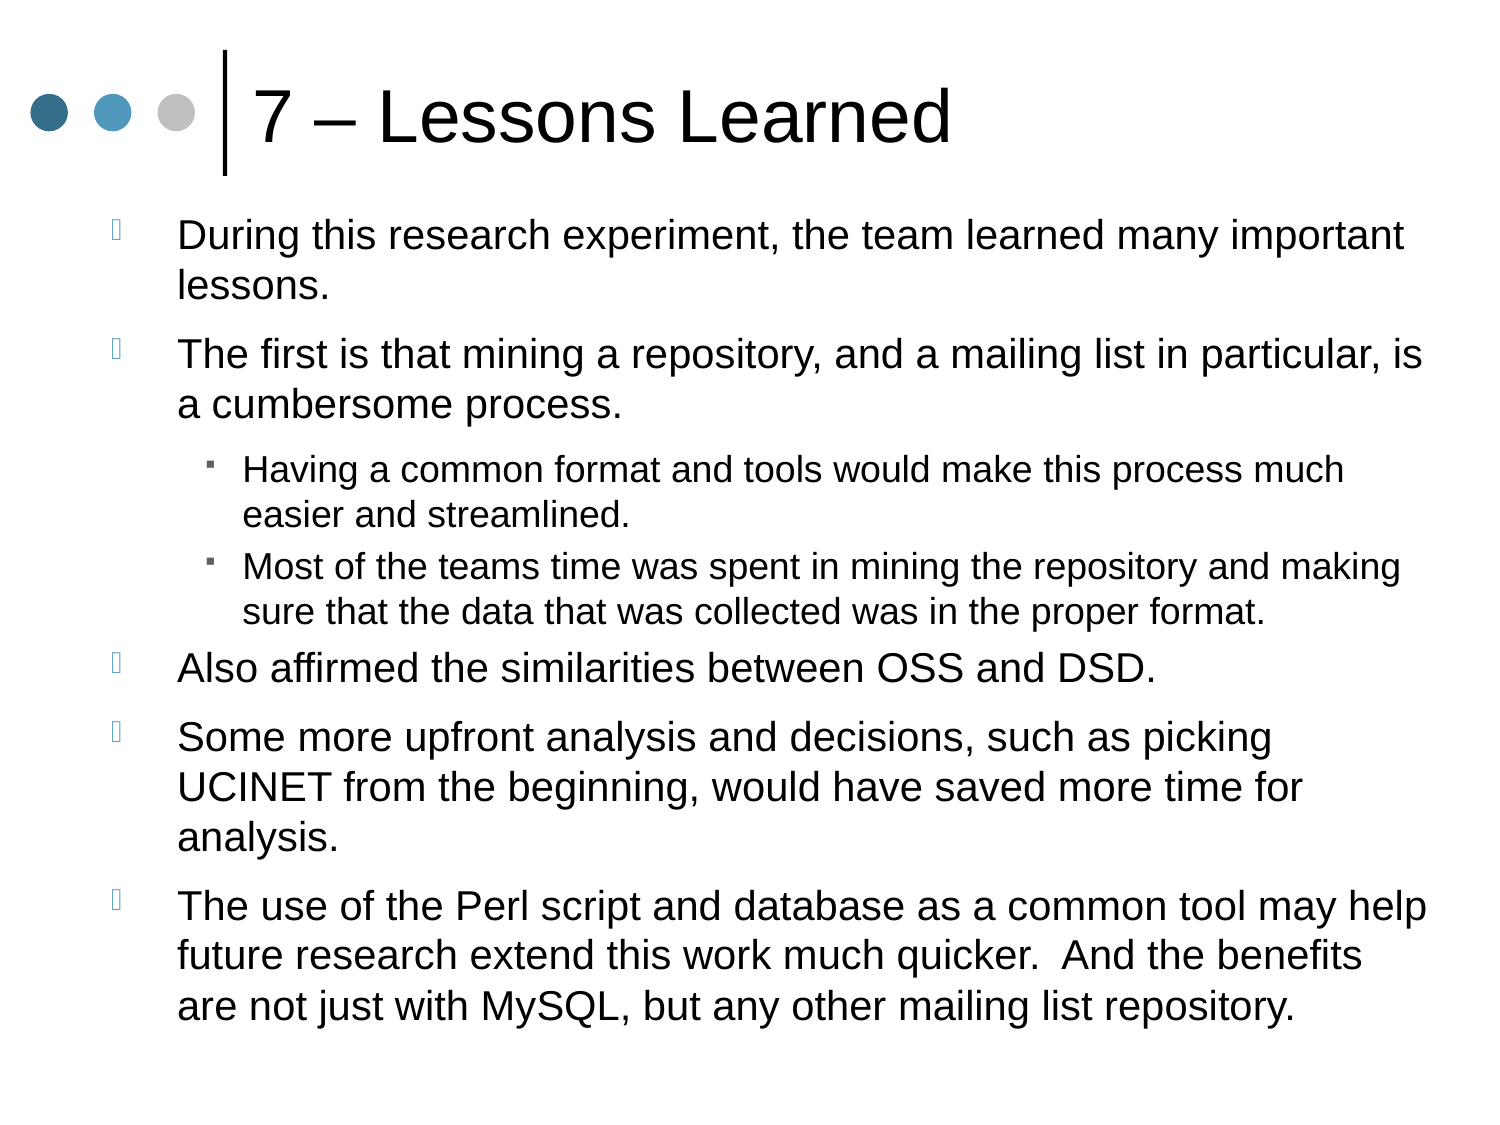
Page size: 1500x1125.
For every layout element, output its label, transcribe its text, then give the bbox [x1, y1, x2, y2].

list During this research experiment, the team learned many important lessons. The first is that mining a repository, and a mailing list in particular, is a cumbersome process. Having a common format and tools would make this process much easier and streamlined. Most of the teams time was spent in mining the repository and making sure that the data that was collected was in the proper format. Also affirmed the similarities between OSS and DSD. Some more upfront analysis and decisions, such as picking UCINET from the beginning, would have saved more time for analysis. The use of the Perl script and database as a common tool may help future research extend this work much quicker. And the benefits are not just with MySQL, but any other mailing list repository. [95, 200, 1447, 1077]
title 7 – Lessons Learned [237, 49, 1437, 177]
